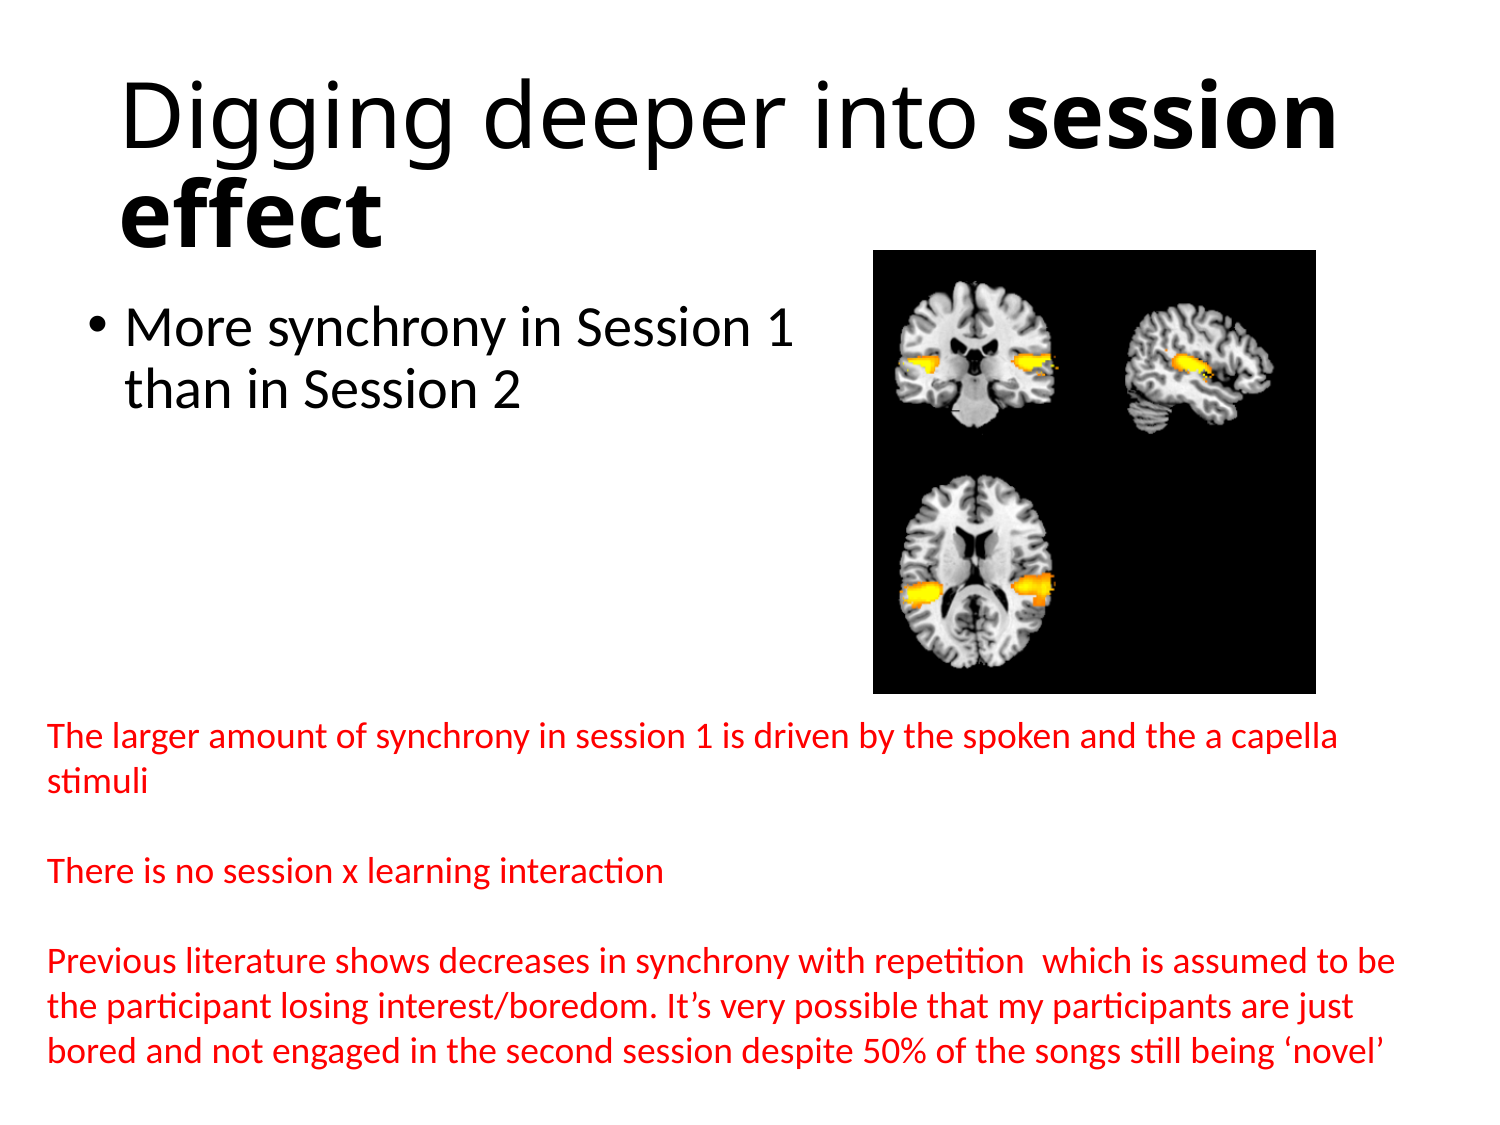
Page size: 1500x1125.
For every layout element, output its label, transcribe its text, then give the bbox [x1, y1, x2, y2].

picture [872, 250, 1316, 694]
list More synchrony in Session 1 than in Session 2 [72, 288, 823, 704]
text_box The larger amount of synchrony in session 1 is driven by the spoken and the a capella stimuli There is no session x learning interaction Previous literature shows decreases in synchrony with repetition which is assumed to be the participant losing interest/boredom. It’s very possible that my participants are just bored and not engaged in the second session despite 50% of the songs still being ‘novel’ [32, 704, 1439, 1079]
title Digging deeper into session effect [103, 59, 1397, 278]
